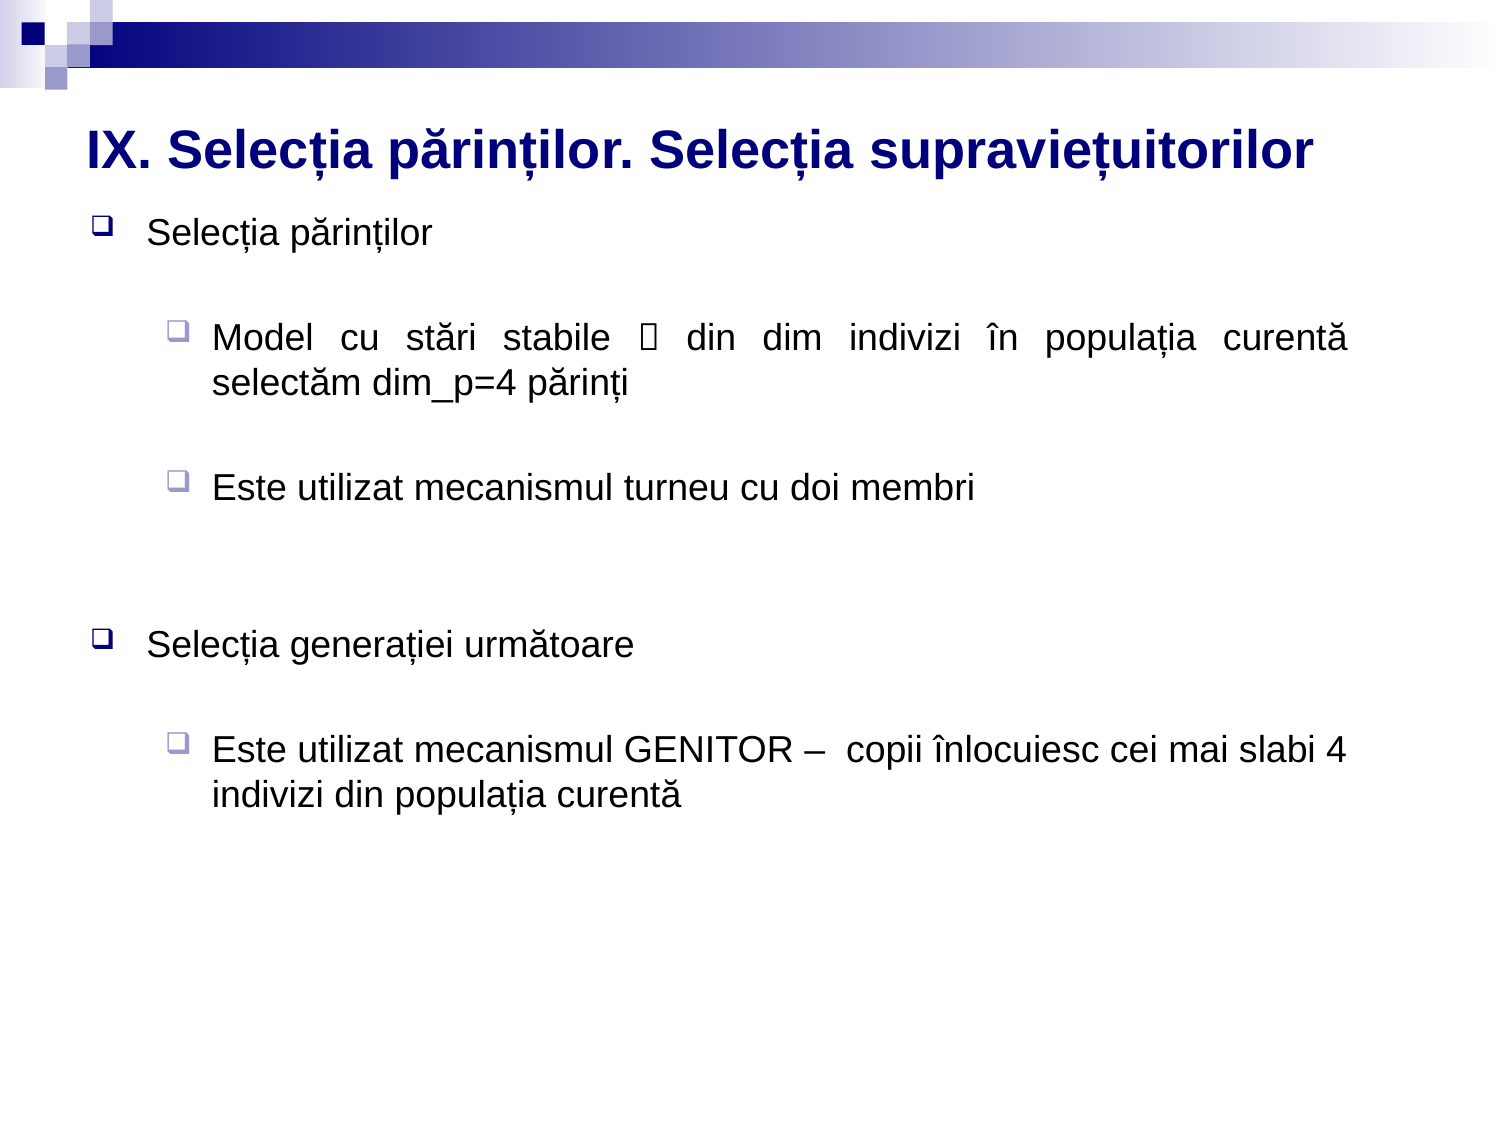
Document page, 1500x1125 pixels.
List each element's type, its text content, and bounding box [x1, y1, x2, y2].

title IX. Selecția părinților. Selecția supraviețuitorilor [56, 50, 1444, 243]
